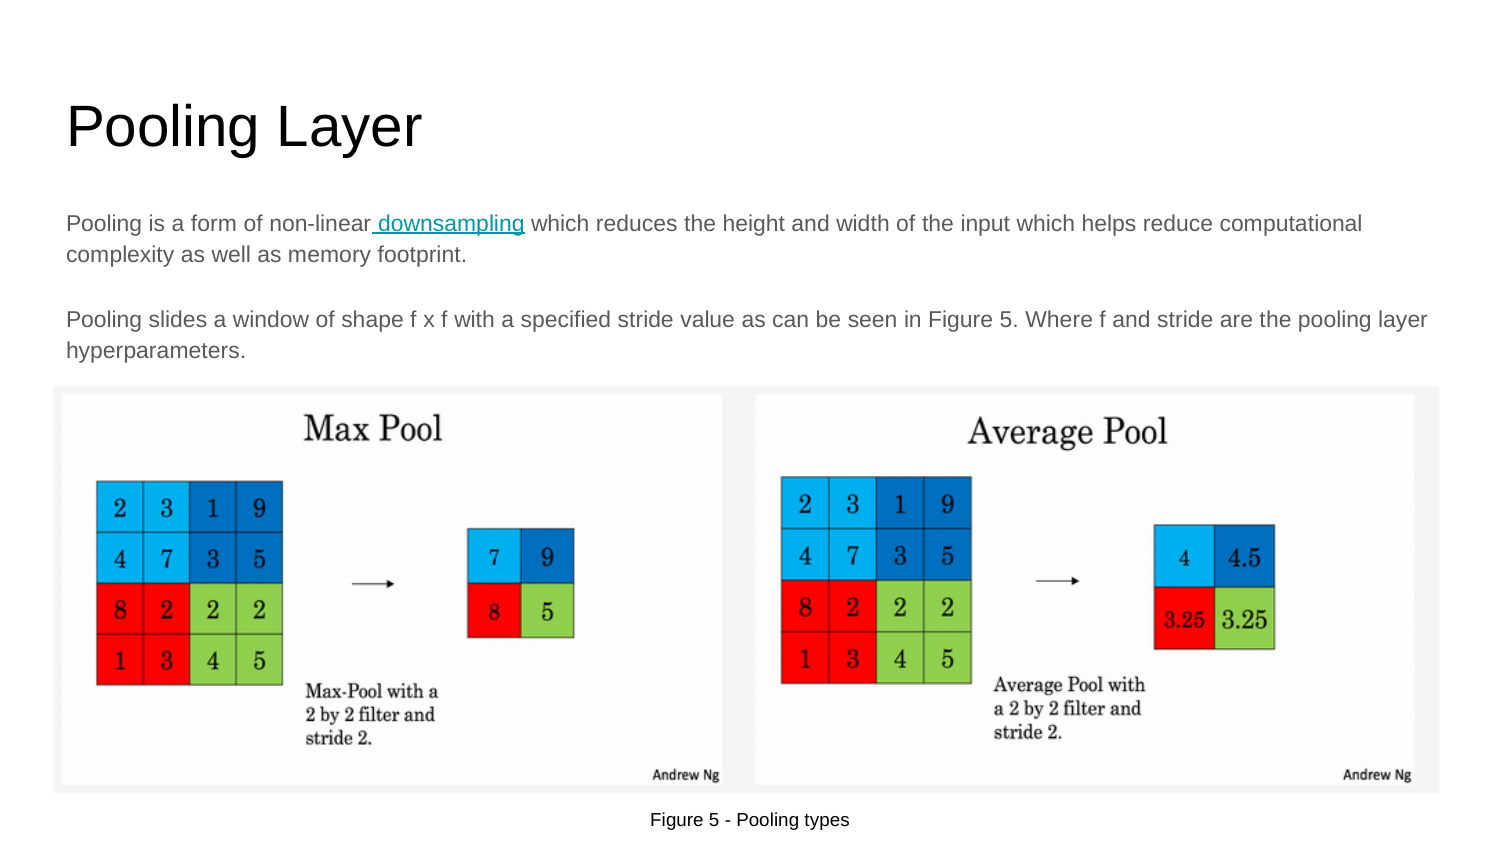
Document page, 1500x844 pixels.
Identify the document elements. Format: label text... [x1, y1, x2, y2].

title Pooling Layer [51, 72, 1449, 167]
picture [50, 380, 1450, 802]
list Pooling is a form of non-linear downsampling which reduces the height and width of the input which helps reduce computational complexity as well as memory footprint. Pooling slides a window of shape f x f with a specified stride value as can be seen in Figure 5. Where f and stride are the pooling layer hyperparameters. [51, 189, 1449, 379]
text_box Figure 5 - Pooling types [606, 810, 893, 844]
